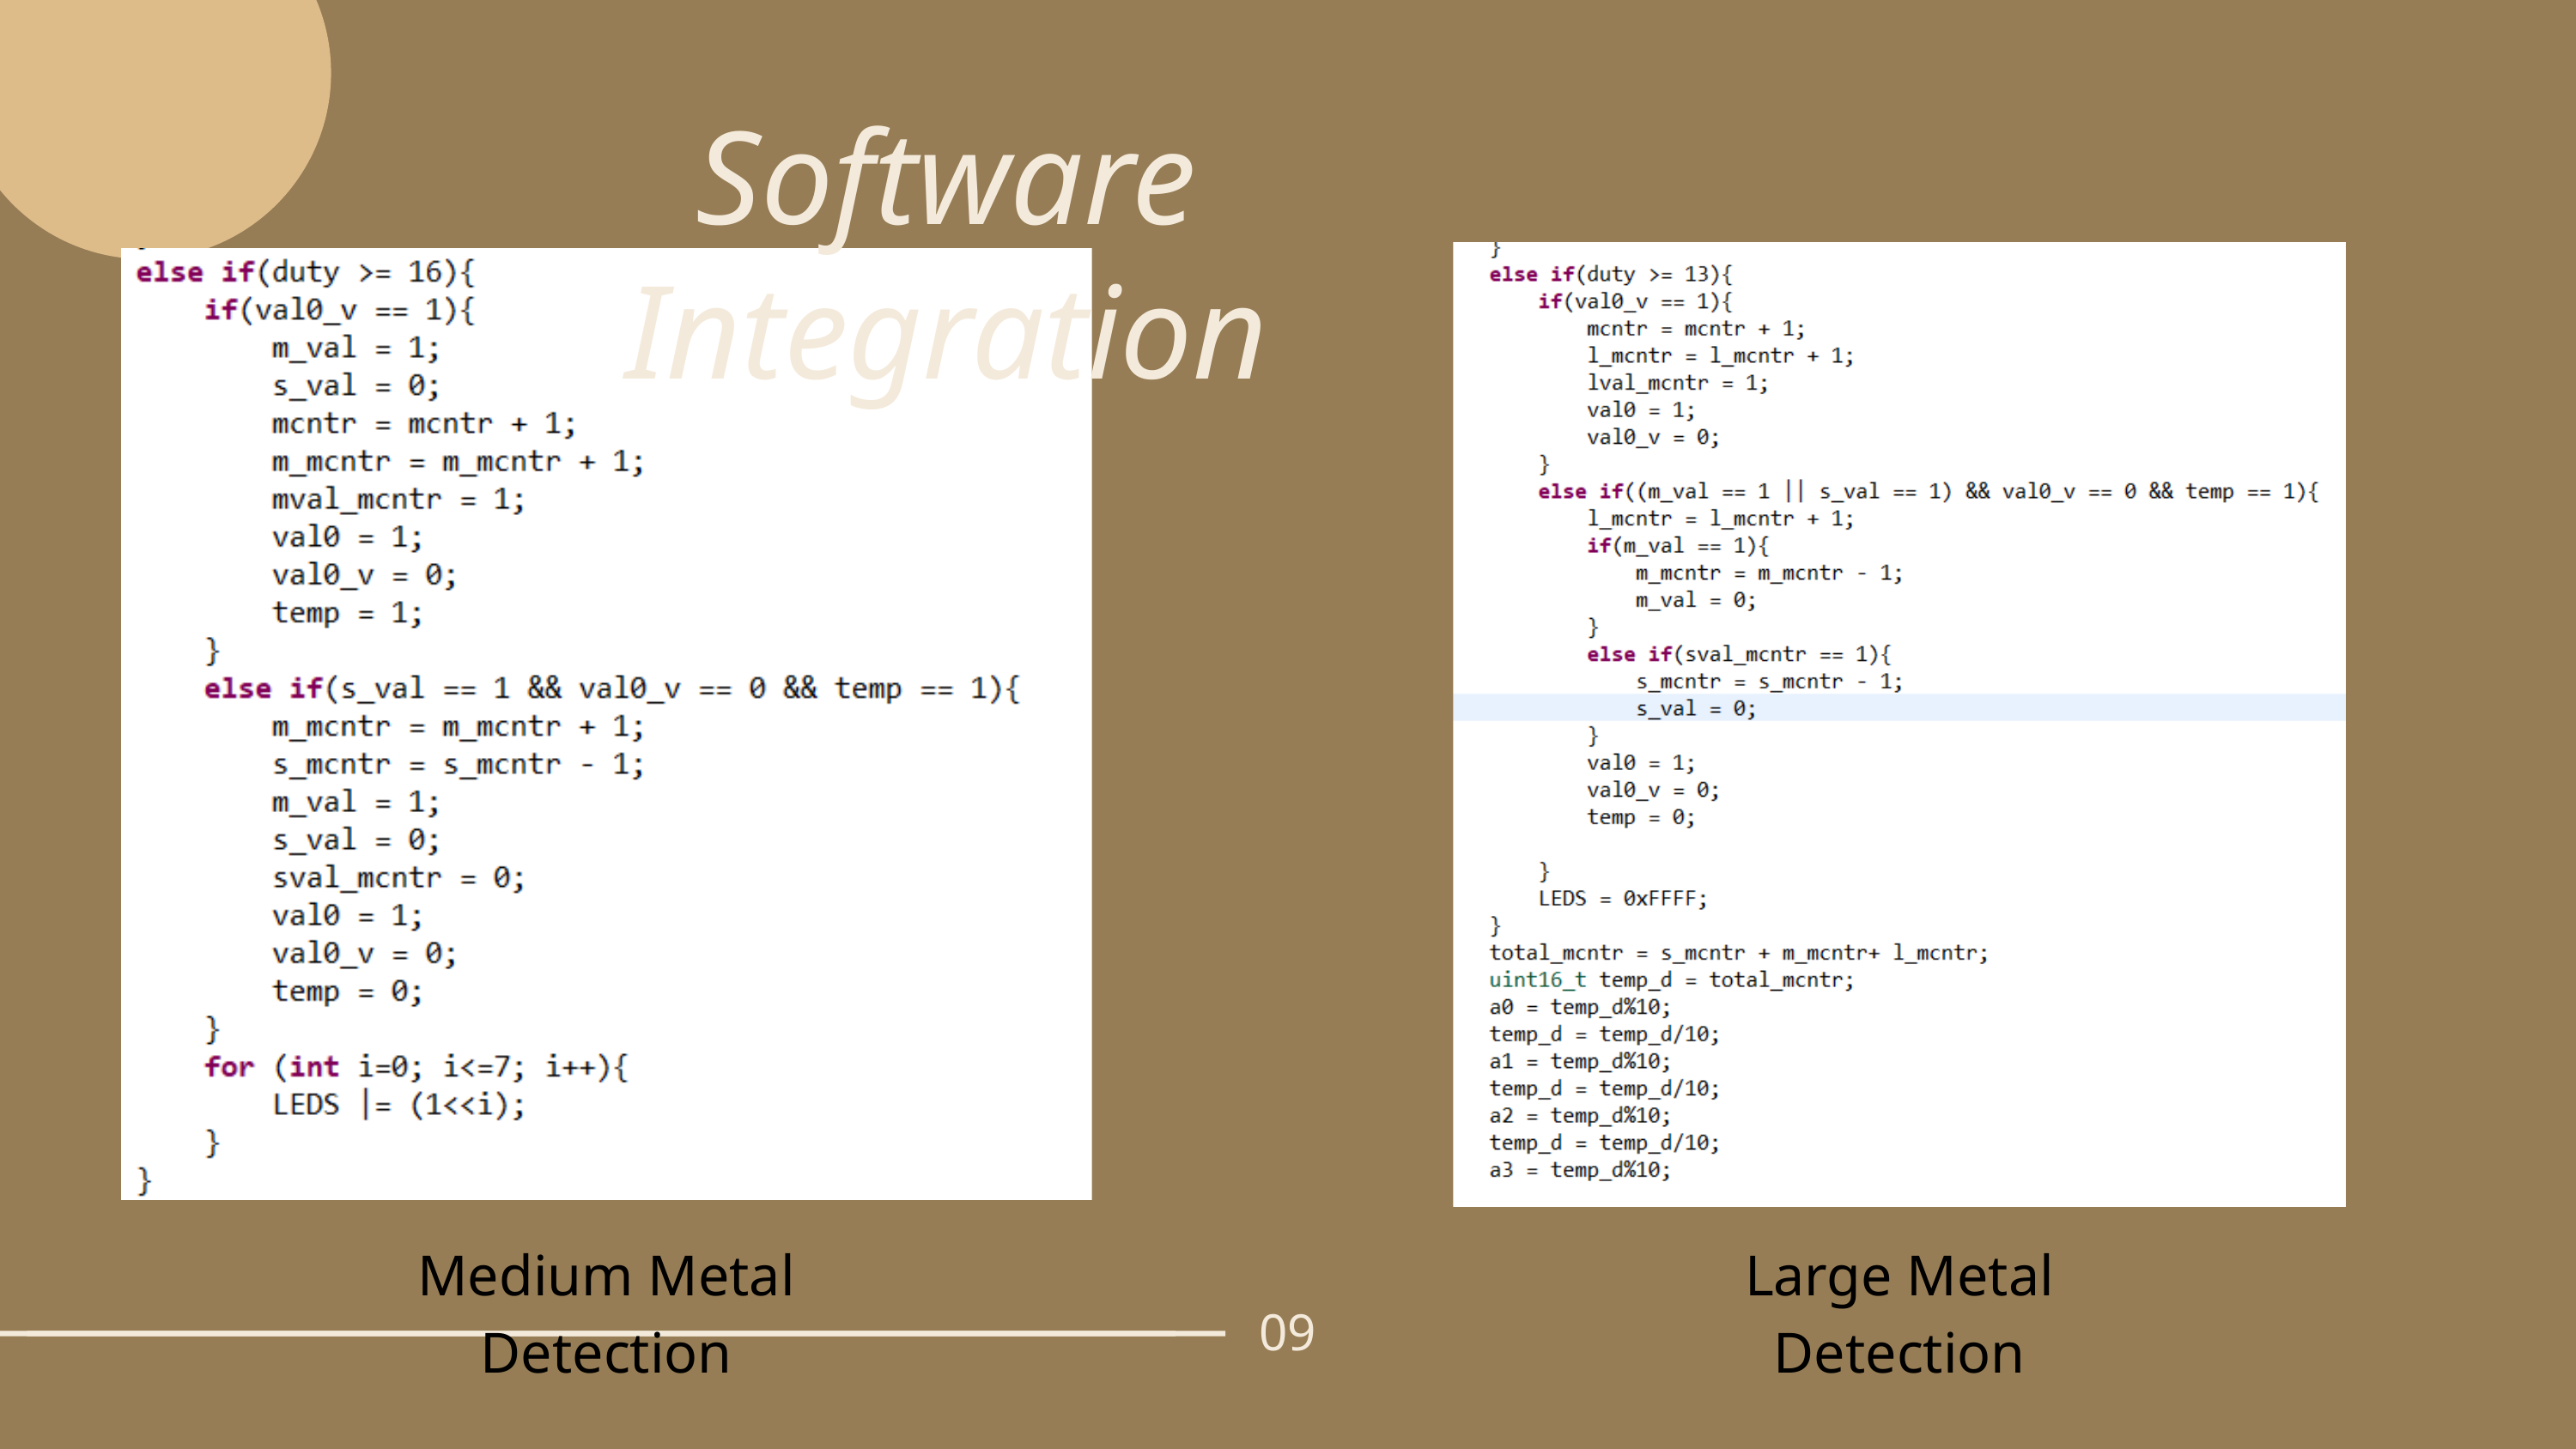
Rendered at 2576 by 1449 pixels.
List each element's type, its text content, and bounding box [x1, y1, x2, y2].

text_box 09 [916, 1310, 1624, 1361]
text_box Medium Metal Detection [296, 1228, 916, 1385]
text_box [0, 0, 331, 260]
text_box Large Metal Detection [1624, 1228, 2175, 1385]
text_box [1453, 242, 2347, 1207]
text_box [120, 248, 1092, 1201]
text_box Software Integration [398, 95, 1495, 405]
